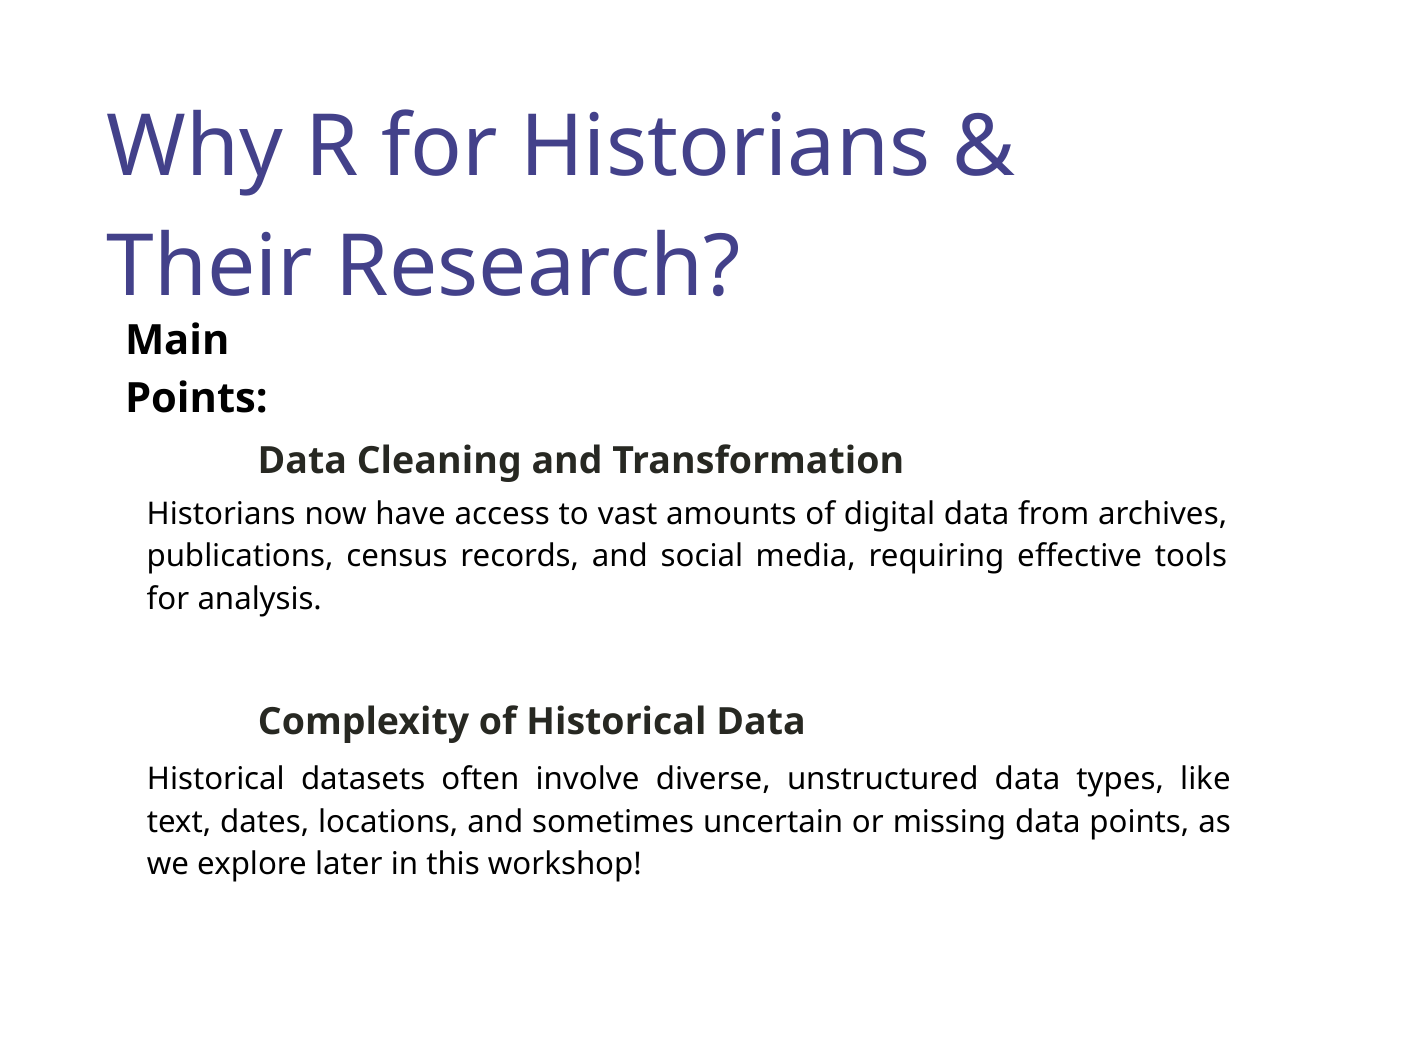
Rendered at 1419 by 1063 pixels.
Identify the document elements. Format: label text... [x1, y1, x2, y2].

text_box Historians now have access to vast amounts of digital data from archives, publications, census records, and social media, requiring effective tools for analysis. [146, 487, 1229, 616]
text_box Why R for Historians & Their Research? [106, 72, 1143, 314]
text_box Complexity of Historical Data [257, 689, 833, 743]
text_box Historical datasets often involve diverse, unstructured data types, like text, dates, locations, and sometimes uncertain or missing data points, as we explore later in this workshop! [146, 753, 1233, 882]
text_box Data Cleaning and Transformation [257, 428, 931, 482]
text_box Main Points: [124, 304, 382, 422]
